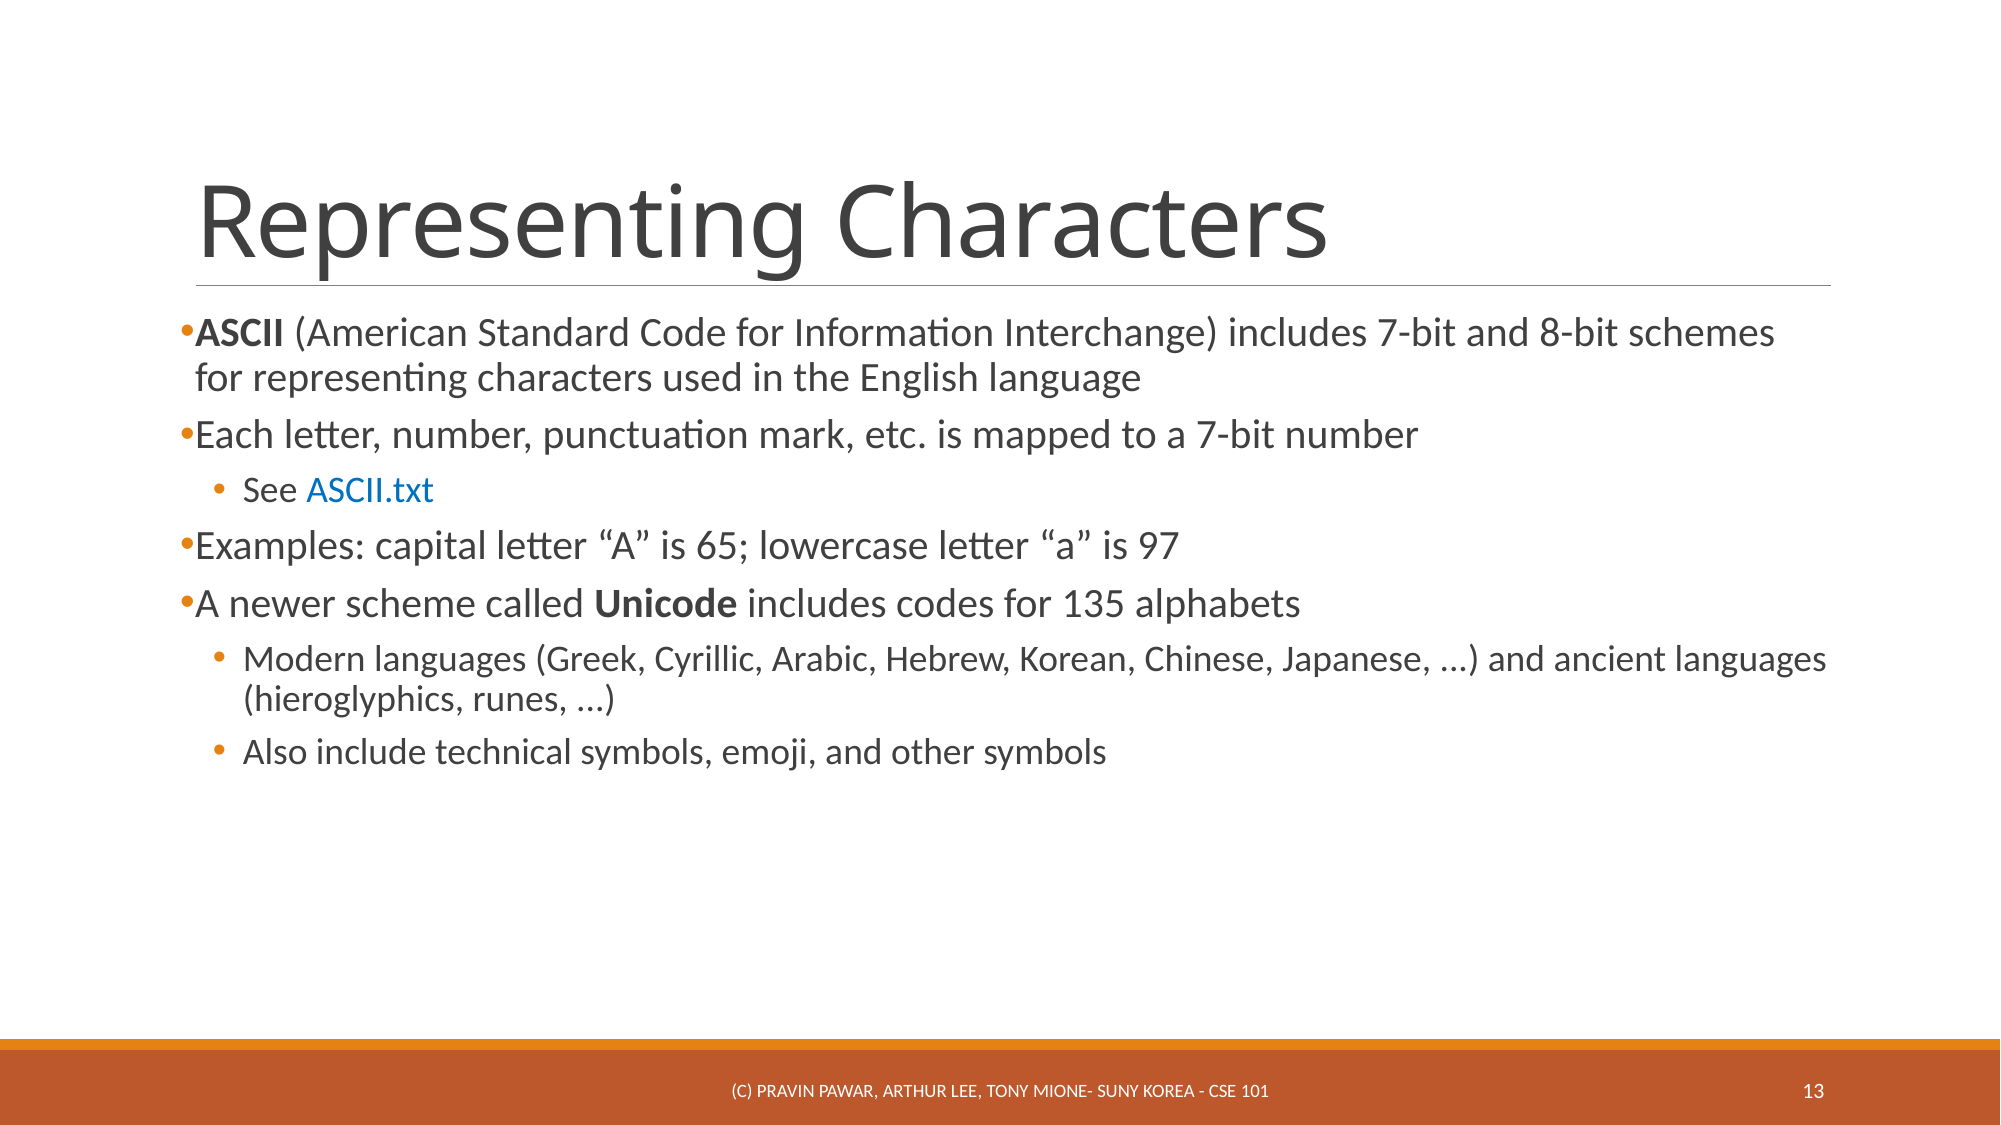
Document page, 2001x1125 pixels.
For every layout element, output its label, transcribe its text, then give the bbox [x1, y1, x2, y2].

list ASCII (American Standard Code for Information Interchange) includes 7-bit and 8-bit schemes for representing characters used in the English language Each letter, number, punctuation mark, etc. is mapped to a 7-bit number See ASCII.txt Examples: capital letter “A” is 65; lowercase letter “a” is 97 A newer scheme called Unicode includes codes for 135 alphabets Modern languages (Greek, Cyrillic, Arabic, Hebrew, Korean, Chinese, Japanese, ...) and ancient languages (hieroglyphics, runes, ...) Also include technical symbols, emoji, and other symbols [180, 302, 1830, 963]
slide_number 13 [1624, 1059, 1840, 1120]
title Representing Characters [180, 47, 1830, 285]
footer (c) Pravin Pawar, Arthur Lee, Tony Mione- SUNY Korea - CSE 101 [604, 1059, 1396, 1120]
